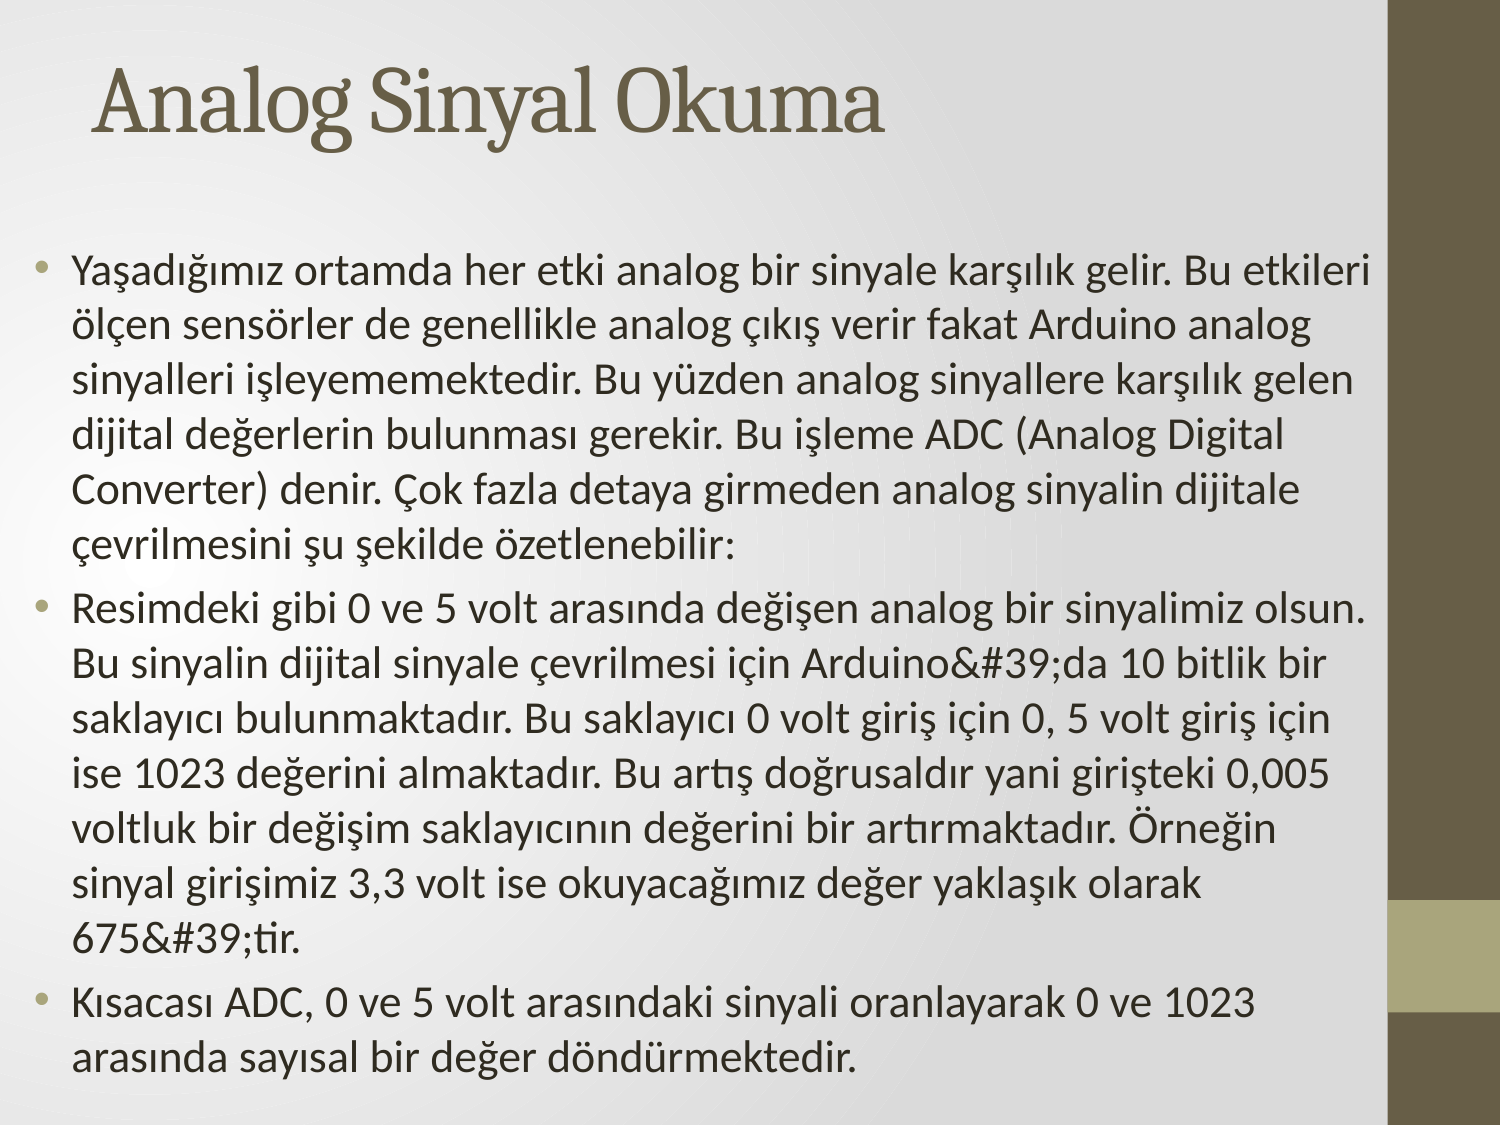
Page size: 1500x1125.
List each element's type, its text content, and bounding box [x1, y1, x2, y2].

title Analog Sinyal Okuma [76, 0, 1327, 188]
list Yaşadığımız ortamda her etki analog bir sinyale karşılık gelir. Bu etkileri ölçen sensörler de genellikle analog çıkış verir fakat Arduino analog sinyalleri işleyememektedir. Bu yüzden analog sinyallere karşılık gelen dijital değerlerin bulunması gerekir. Bu işleme ADC (Analog Digital Converter) denir. Çok fazla detaya girmeden analog sinyalin dijitale çevrilmesini şu şekilde özetlenebilir: Resimdeki gibi 0 ve 5 volt arasında değişen analog bir sinyalimiz olsun. Bu sinyalin dijital sinyale çevrilmesi için Arduino&#39;da 10 bitlik bir saklayıcı bulunmaktadır. Bu saklayıcı 0 volt giriş için 0, 5 volt giriş için ise 1023 değerini almaktadır. Bu artış doğrusaldır yani girişteki 0,005 voltluk bir değişim saklayıcının değerini bir artırmaktadır. Örneğin sinyal girişimiz 3,3 volt ise okuyacağımız değer yaklaşık olarak 675&#39;tir. Kısacası ADC, 0 ve 5 volt arasındaki sinyali oranlayarak 0 ve 1023 arasında sayısal bir değer döndürmektedir. [0, 231, 1388, 1125]
